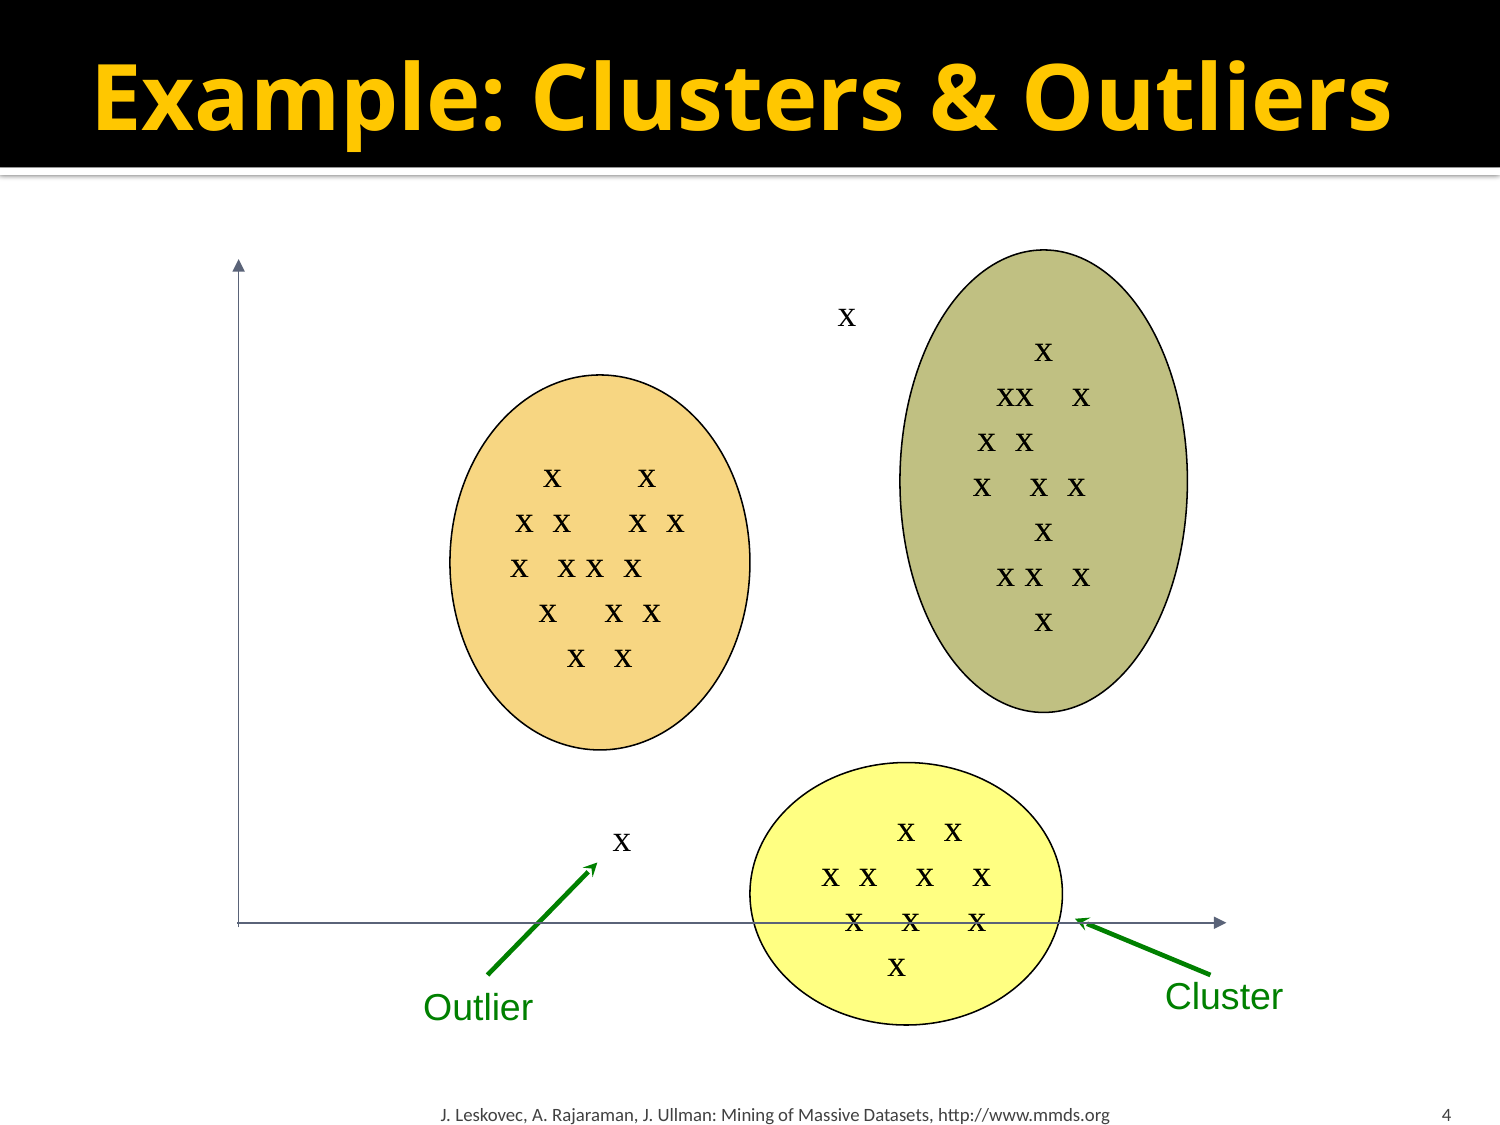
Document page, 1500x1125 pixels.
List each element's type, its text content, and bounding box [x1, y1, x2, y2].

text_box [1074, 930, 1211, 976]
text_box Cluster [1149, 964, 1301, 1025]
text_box x xx x x x x x x x x x x x [899, 249, 1188, 713]
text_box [487, 930, 598, 976]
text_box Outlier [408, 974, 550, 1035]
text_box x [822, 281, 878, 342]
slide_number ‹#› [1345, 1080, 1467, 1125]
title Example: Clusters & Outliers [75, 24, 1425, 163]
text_box x x x x x x x x x x x x x x x [449, 374, 750, 750]
text_box x [597, 806, 653, 867]
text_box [487, 862, 598, 921]
text_box x x x x x x x x x x [749, 762, 1063, 921]
footer J. Leskovec, A. Rajaraman, J. Ullman: Mining of Massive Datasets, http://www.mmds.org [433, 1080, 1337, 1125]
text_box x x x x x x x x x x [756, 930, 1057, 1026]
